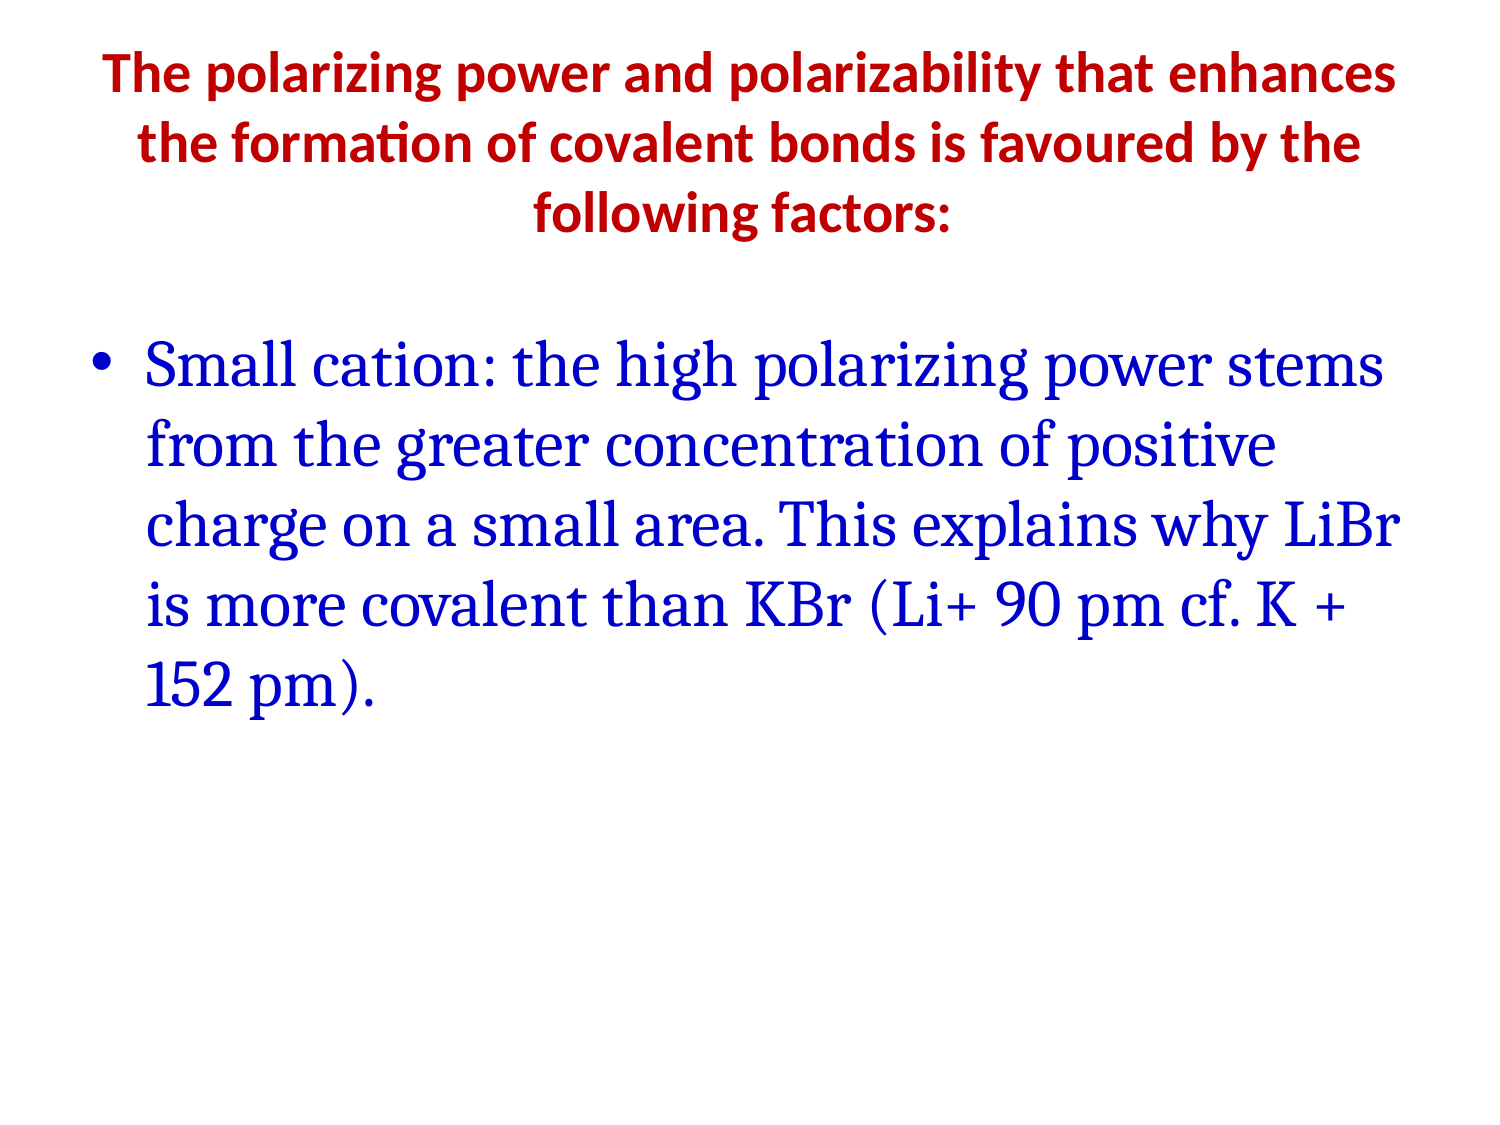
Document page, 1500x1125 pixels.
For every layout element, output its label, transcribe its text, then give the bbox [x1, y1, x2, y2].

title The polarizing power and polarizability that enhances the formation of covalent bonds is favoured by the following factors: [75, 45, 1425, 233]
list Small cation: the high polarizing power stems from the greater concentration of positive charge on a small area. This explains why LiBr is more covalent than KBr (Li+ 90 pm cf. K + 152 pm). [75, 312, 1425, 763]
